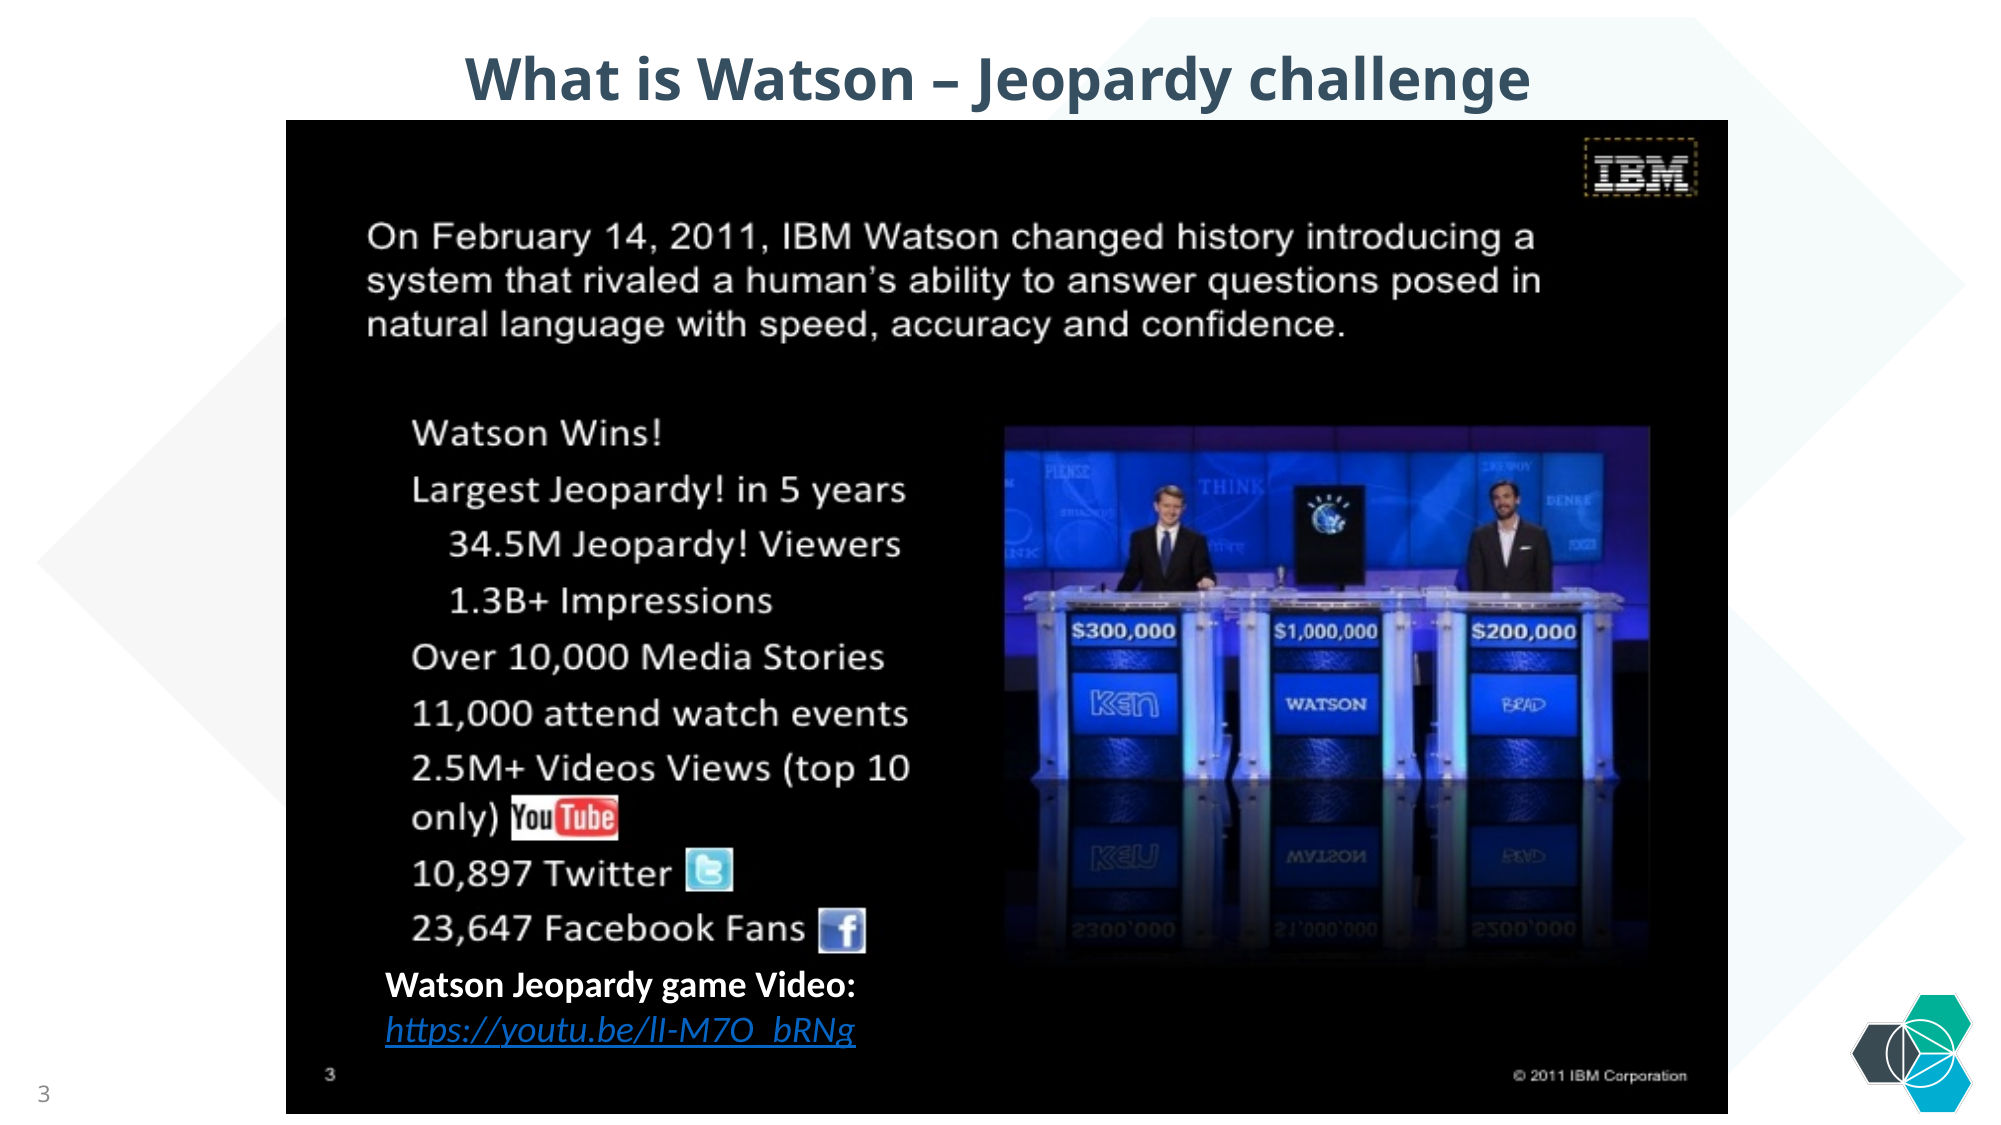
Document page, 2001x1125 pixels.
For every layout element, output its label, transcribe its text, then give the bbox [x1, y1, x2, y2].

picture [286, 120, 1728, 1114]
slide_number 3 [18, 1075, 71, 1115]
picture [1850, 993, 1973, 1114]
text_box What is Watson – Jeopardy challenge [24, 42, 1973, 121]
